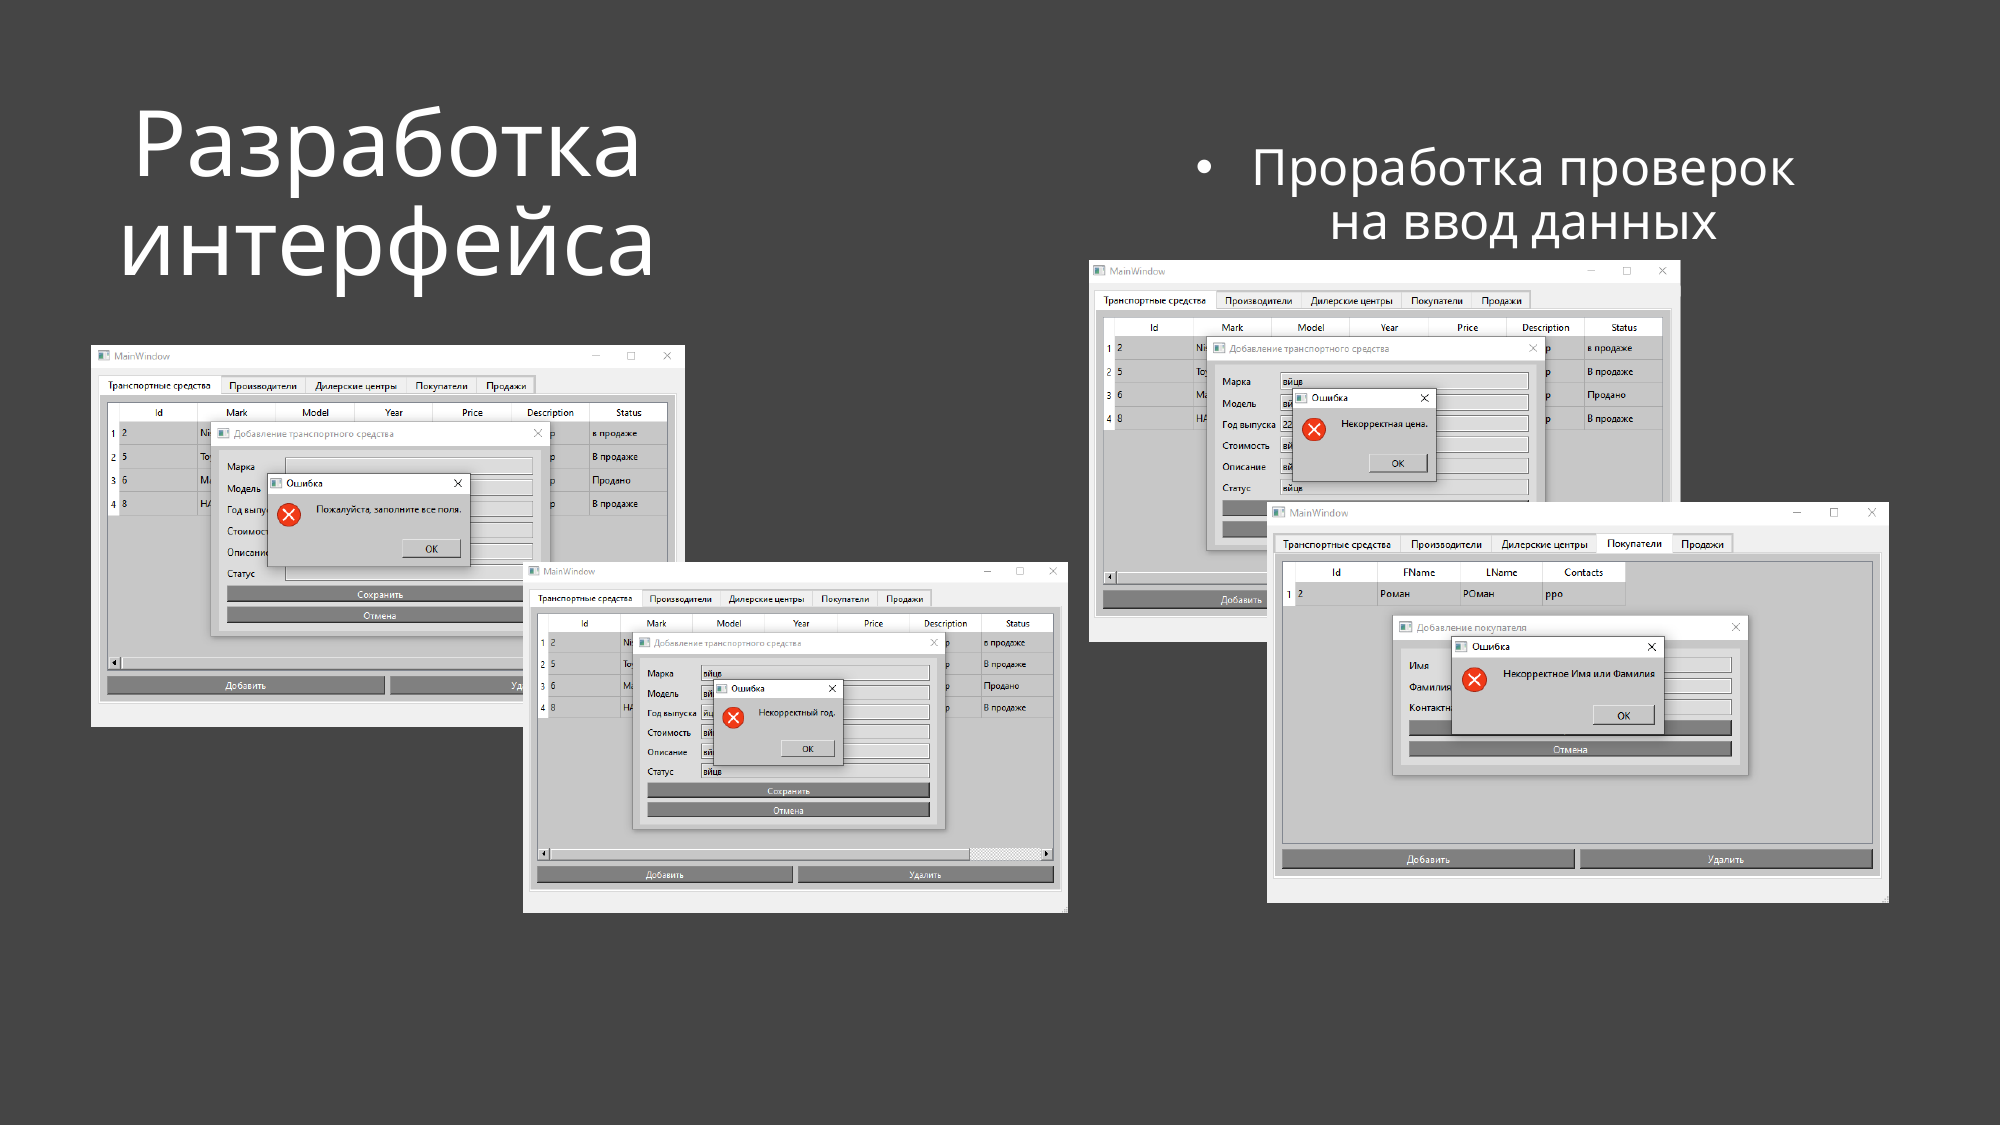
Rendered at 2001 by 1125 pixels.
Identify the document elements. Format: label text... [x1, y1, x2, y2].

picture [1089, 260, 1889, 903]
picture [91, 345, 1068, 913]
text_box Проработка проверок на ввод данных [1178, 131, 1813, 261]
title Разработка интерфейса [71, 83, 705, 309]
